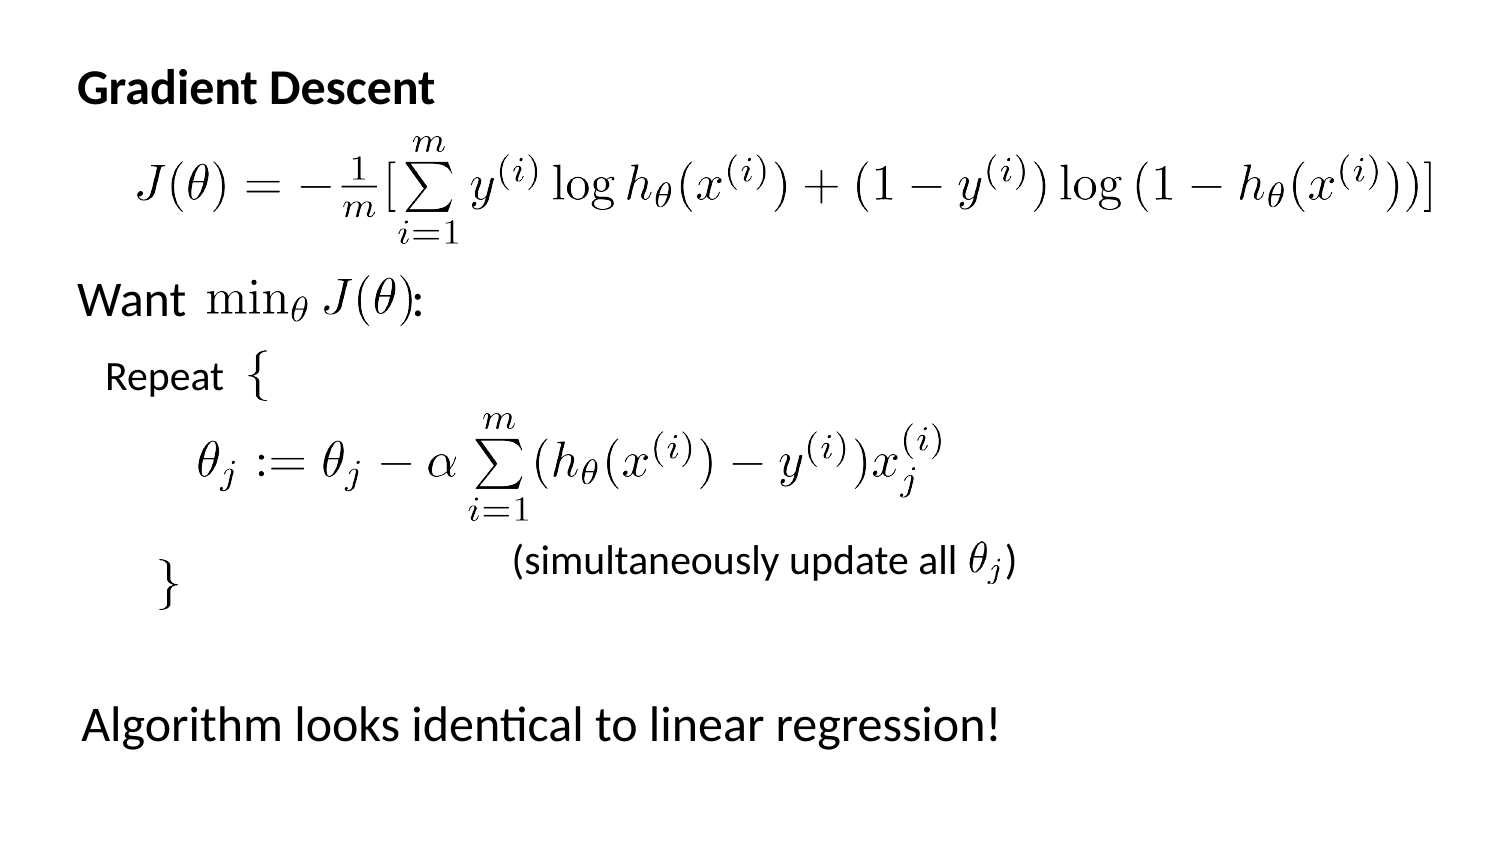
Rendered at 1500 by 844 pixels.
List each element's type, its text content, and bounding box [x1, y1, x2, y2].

picture [969, 541, 1001, 584]
picture [159, 559, 178, 610]
text_box (simultaneously update all ) [496, 525, 1372, 590]
text_box Want : [62, 259, 950, 335]
picture [137, 136, 1431, 244]
picture [248, 349, 267, 401]
picture [197, 413, 942, 521]
text_box Gradient Descent [62, 46, 950, 122]
text_box Algorithm looks identical to linear regression! [66, 684, 1326, 760]
picture [207, 275, 412, 326]
text_box Repeat [90, 341, 528, 406]
